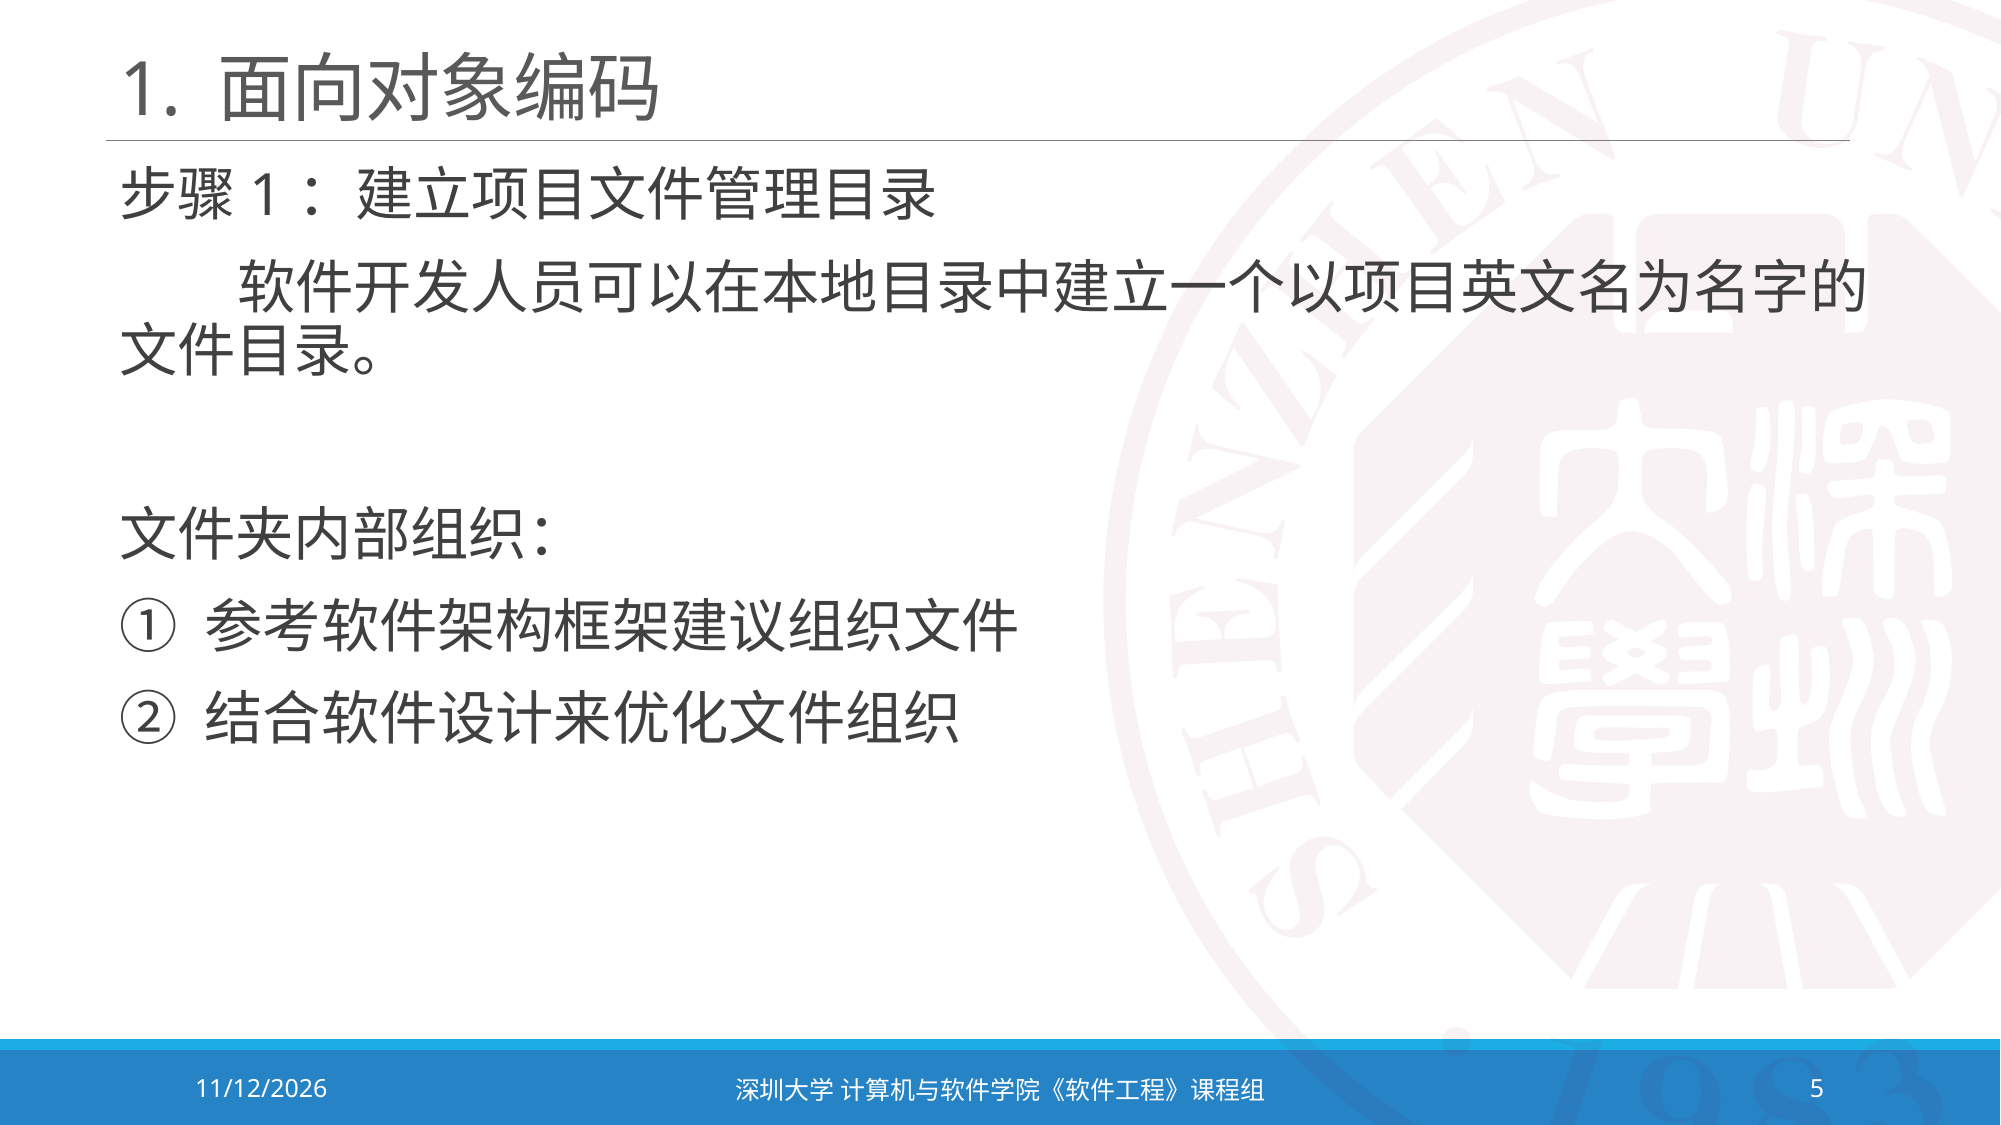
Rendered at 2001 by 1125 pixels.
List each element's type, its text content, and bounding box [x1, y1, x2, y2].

footer 深圳大学 计算机与软件学院《软件工程》课程组 [604, 1059, 1396, 1120]
list 步骤1：建立项目文件管理目录 软件开发人员可以在本地目录中建立一个以项目英文名为名字的文件目录。 文件夹内部组织： ① 参考软件架构框架建议组织文件 ② 结合软件设计来优化文件组织 [104, 158, 1878, 1008]
slide_number 5 [1624, 1059, 1840, 1120]
title 1. 面向对象编码 [104, 0, 1856, 139]
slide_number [180, 1059, 586, 1120]
